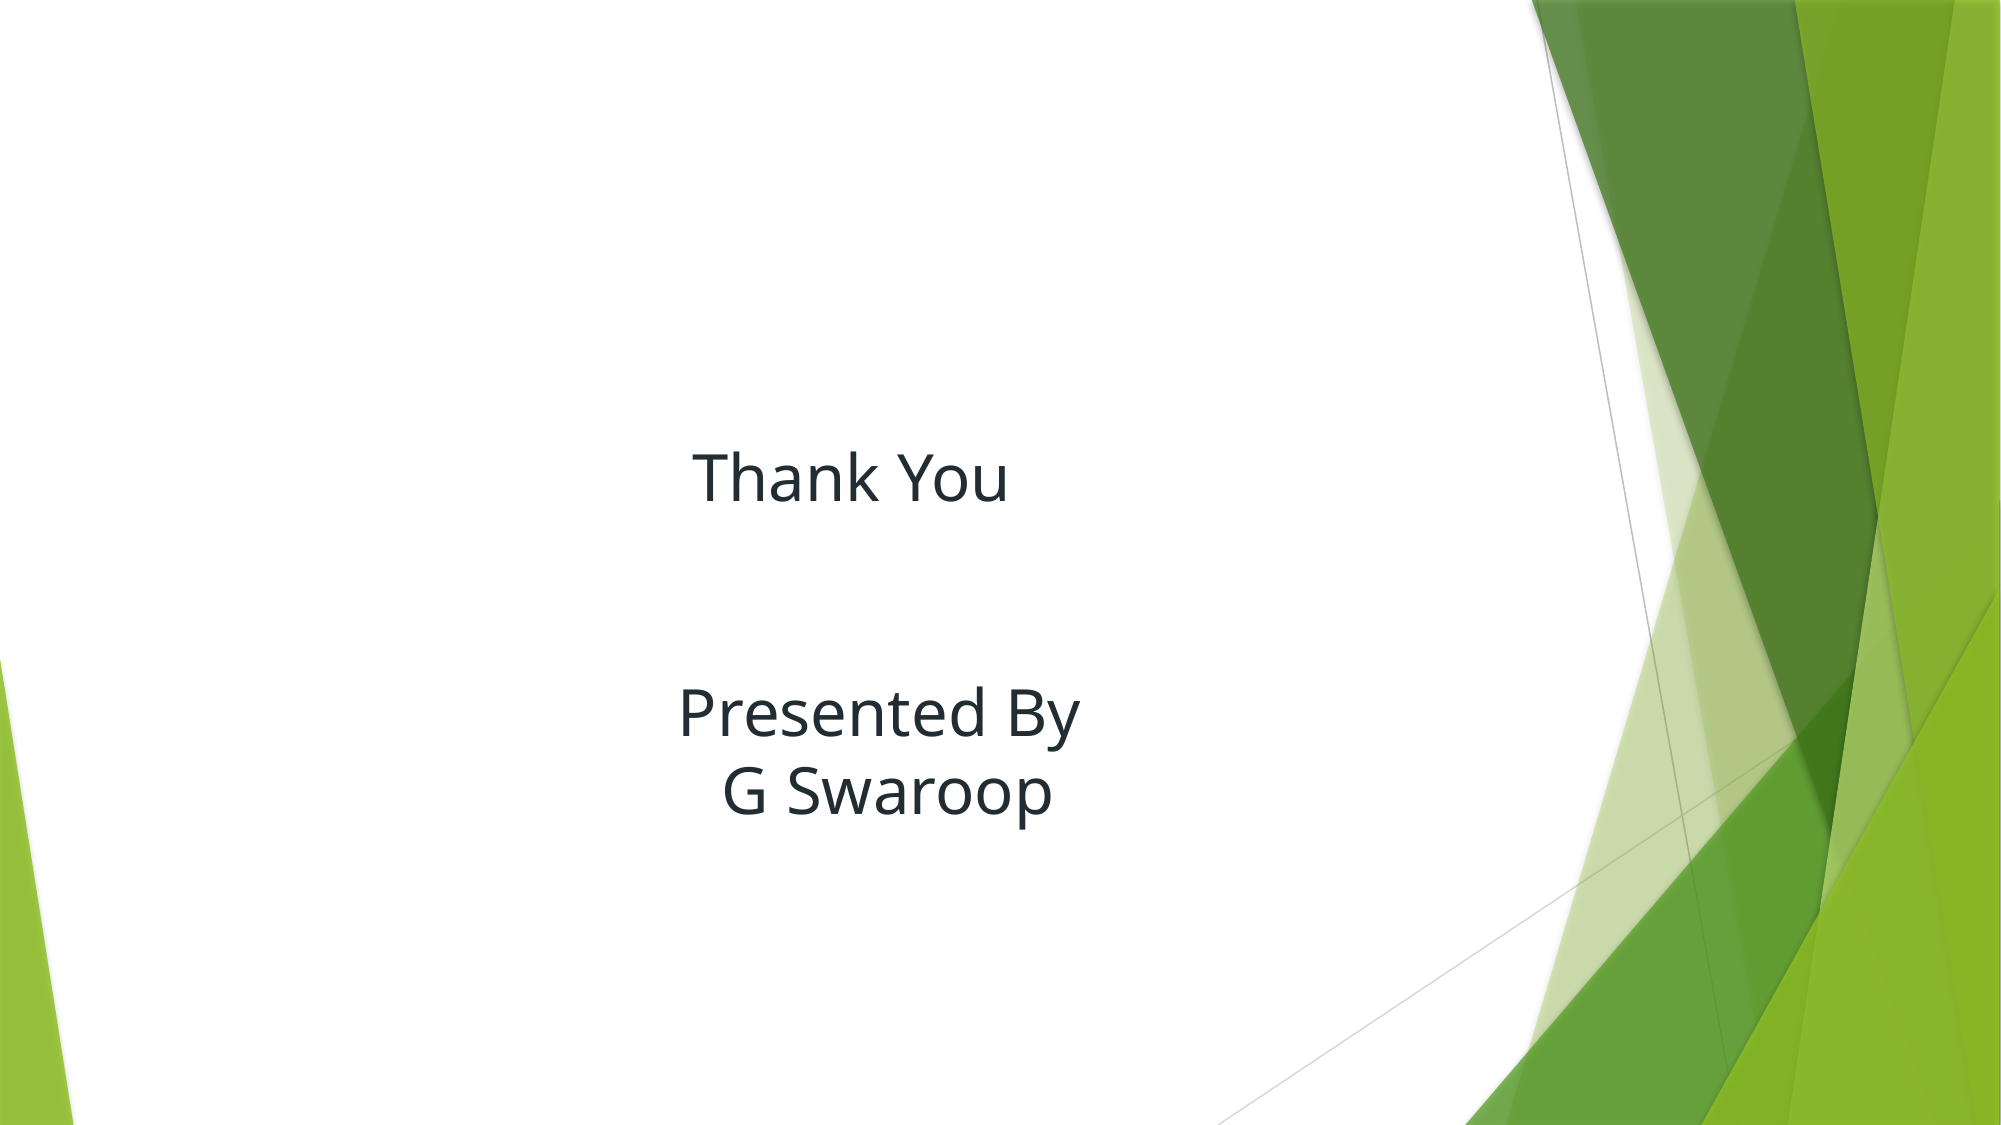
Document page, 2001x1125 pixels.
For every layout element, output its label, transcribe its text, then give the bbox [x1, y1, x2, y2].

title Thank You Presented By G Swaroop [117, 429, 1528, 865]
